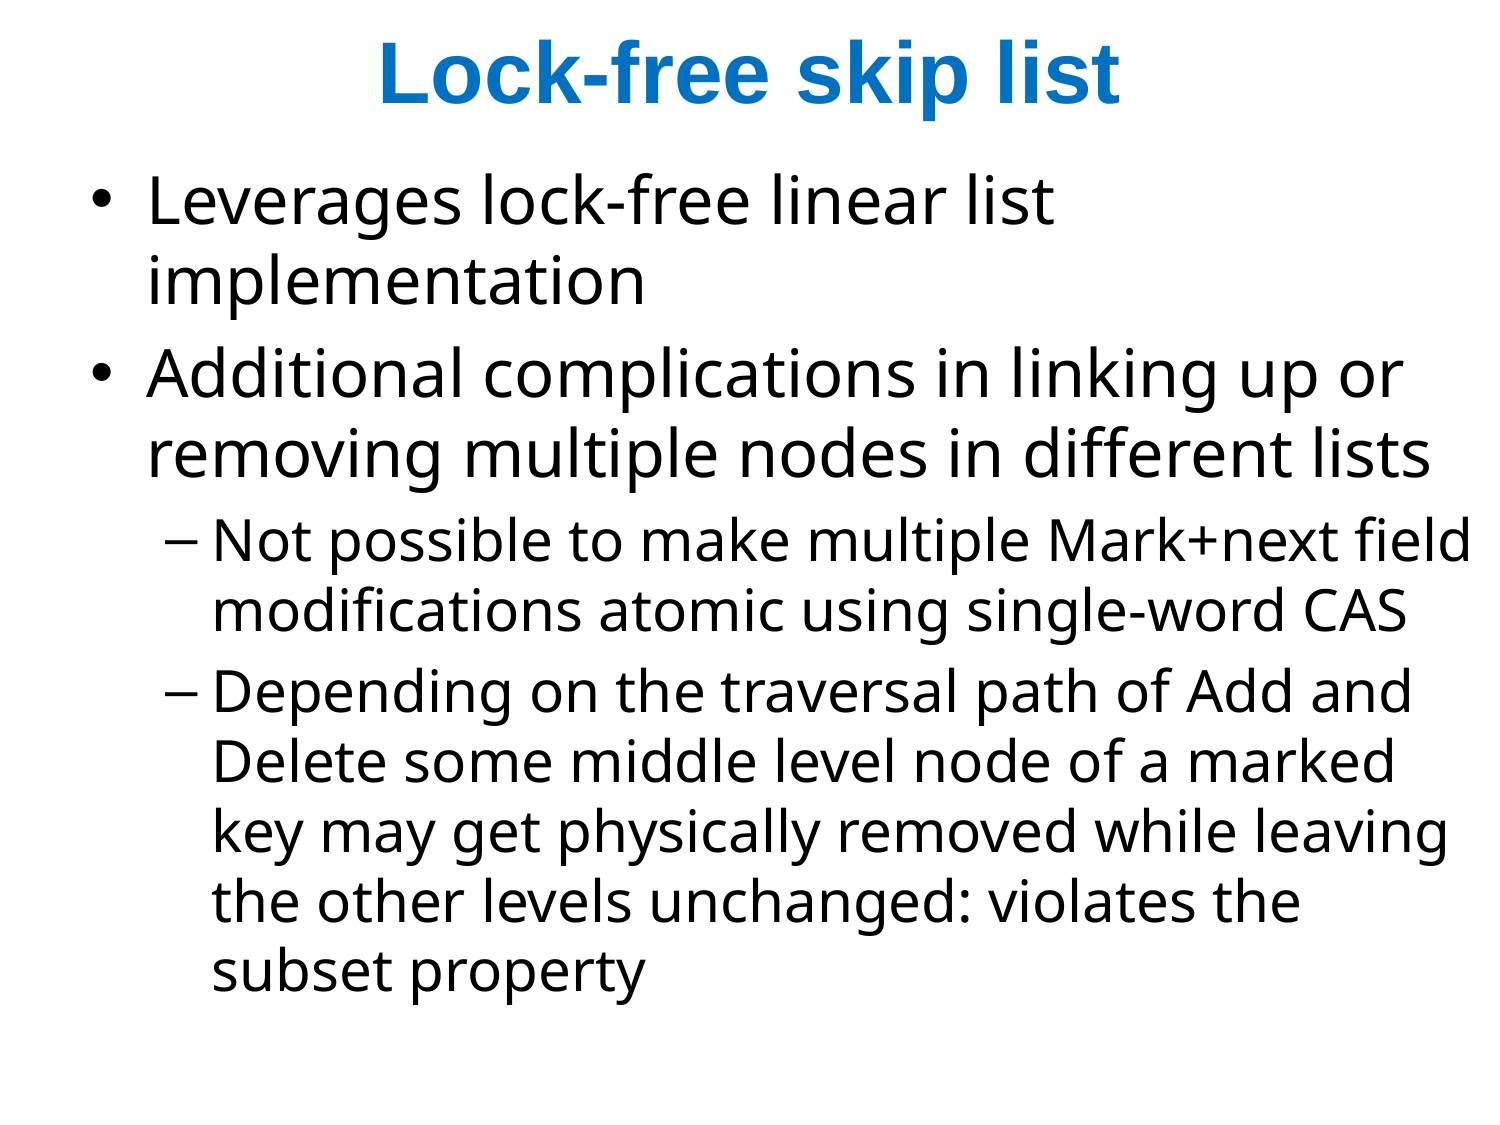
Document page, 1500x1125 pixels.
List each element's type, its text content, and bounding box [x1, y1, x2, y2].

title Lock-free skip list [0, 0, 1500, 138]
list Leverages lock-free linear list implementation Additional complications in linking up or removing multiple nodes in different lists Not possible to make multiple Mark+next field modifications atomic using single-word CAS Depending on the traversal path of Add and Delete some middle level node of a marked key may get physically removed while leaving the other levels unchanged: violates the subset property [75, 149, 1500, 1125]
